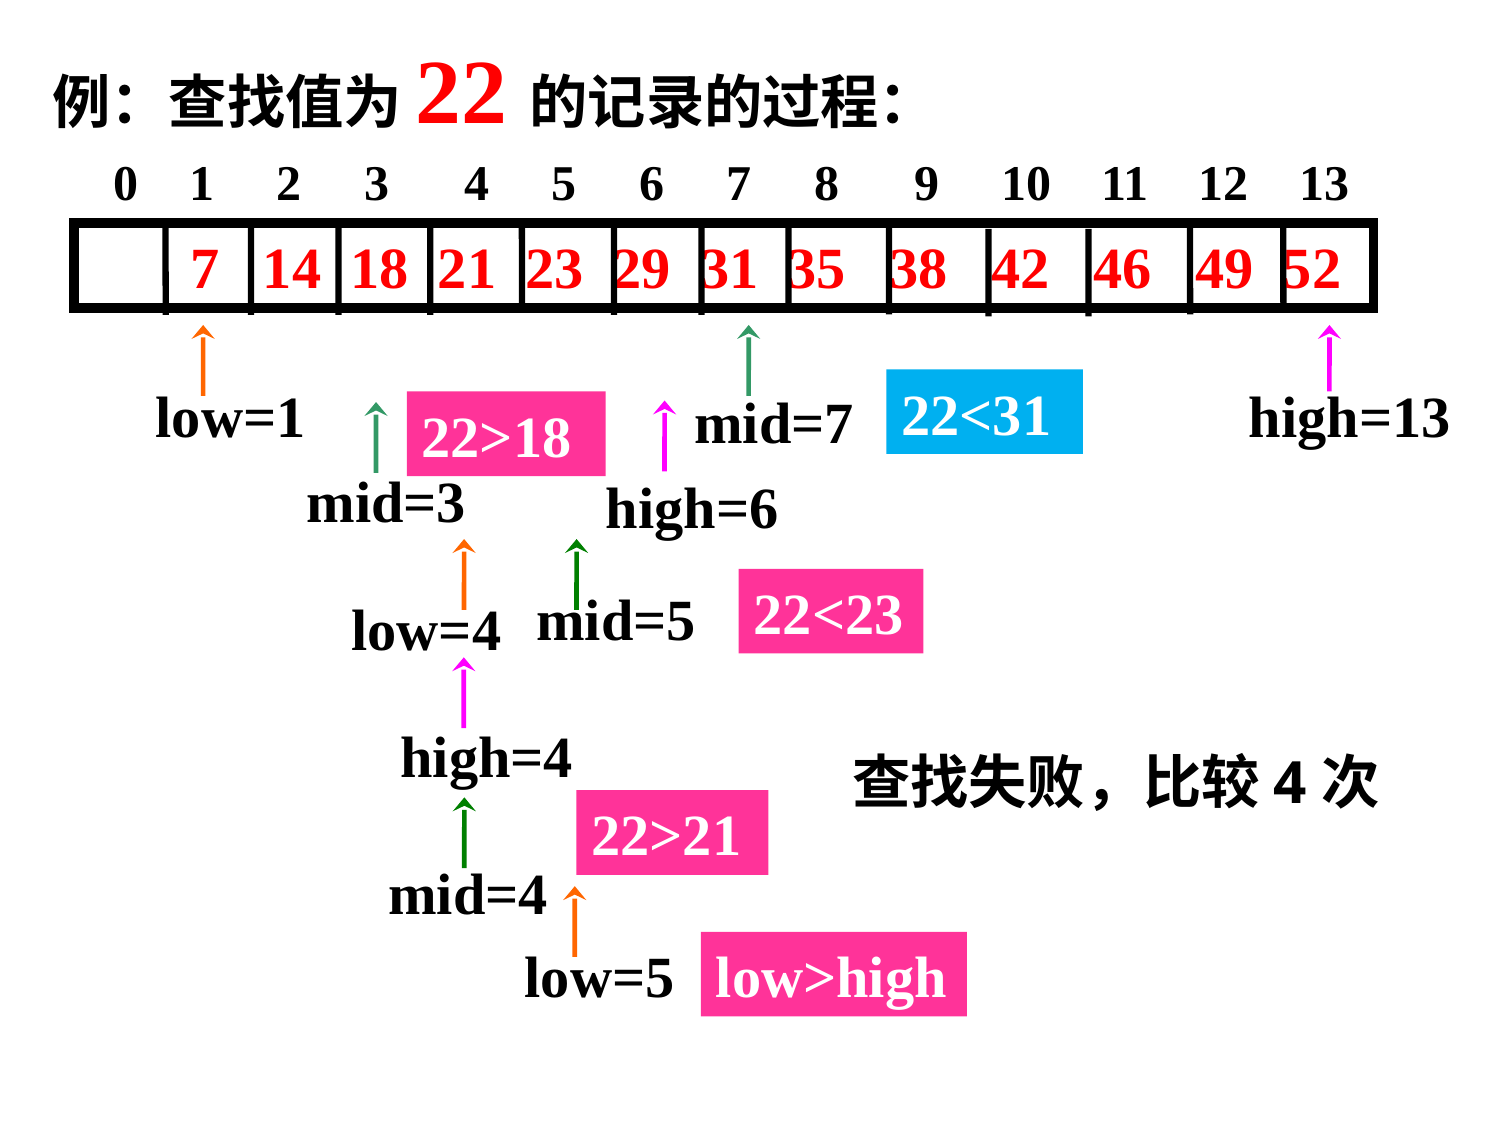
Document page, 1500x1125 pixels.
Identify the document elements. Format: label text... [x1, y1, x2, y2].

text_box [388, 797, 555, 923]
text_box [306, 401, 470, 554]
text_box 22<23 [738, 568, 924, 654]
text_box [400, 658, 601, 802]
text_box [552, 538, 703, 649]
text_box 7 14 18 21 23 29 31 35 38 42 46 49 52 [1284, 223, 1374, 308]
text_box 22>21 [576, 790, 769, 875]
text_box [351, 538, 552, 656]
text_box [1248, 324, 1474, 469]
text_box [694, 324, 876, 446]
text_box 22<31 [886, 369, 1083, 454]
text_box 例：查找值为22的记录的过程： [37, 24, 1325, 150]
text_box 查找失败，比较4次 [837, 737, 1416, 823]
text_box 7 14 18 21 23 29 31 35 38 42 46 49 52 [73, 223, 1283, 308]
text_box 22>18 [406, 391, 606, 477]
text_box low>high [700, 931, 967, 1017]
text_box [605, 400, 819, 547]
text_box 0 1 2 3 4 5 6 7 8 9 10 11 12 13 [105, 150, 1421, 213]
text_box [155, 324, 356, 444]
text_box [524, 885, 725, 1003]
